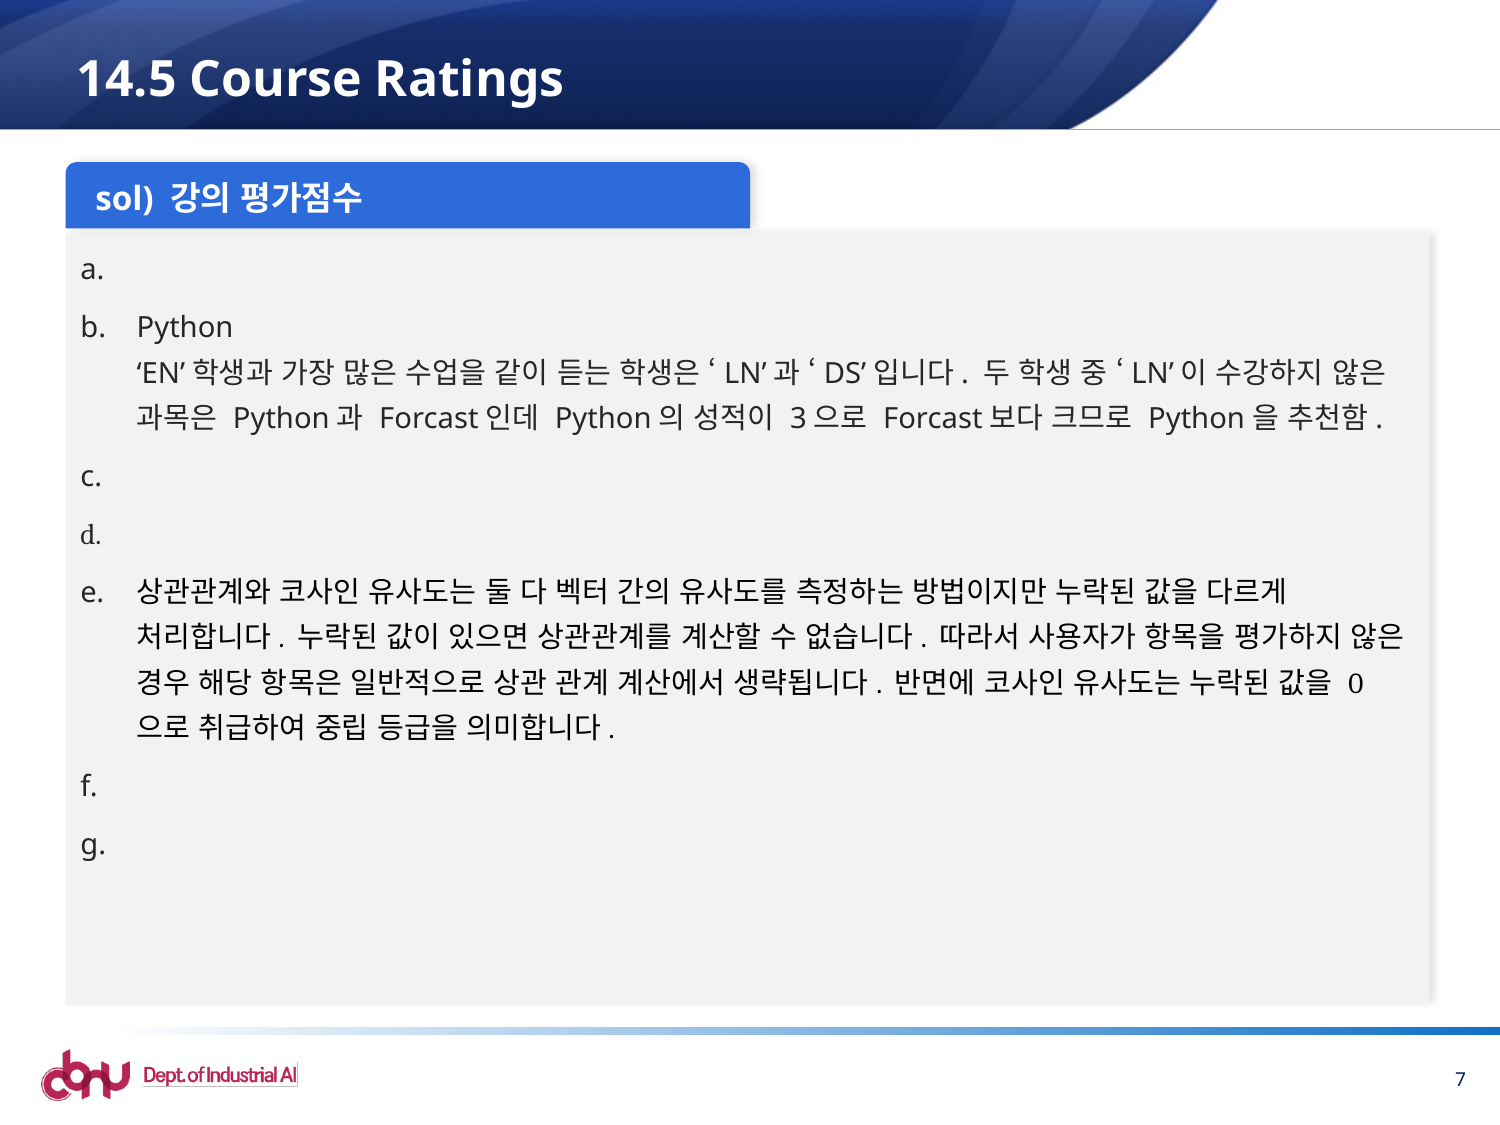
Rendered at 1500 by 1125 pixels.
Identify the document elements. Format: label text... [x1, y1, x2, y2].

picture [0, 0, 1500, 129]
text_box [65, 232, 1430, 1006]
picture [41, 1049, 308, 1101]
title 14.5 Course Ratings [76, 24, 1396, 130]
text_box sol) 강의 평가점수 [63, 160, 753, 231]
